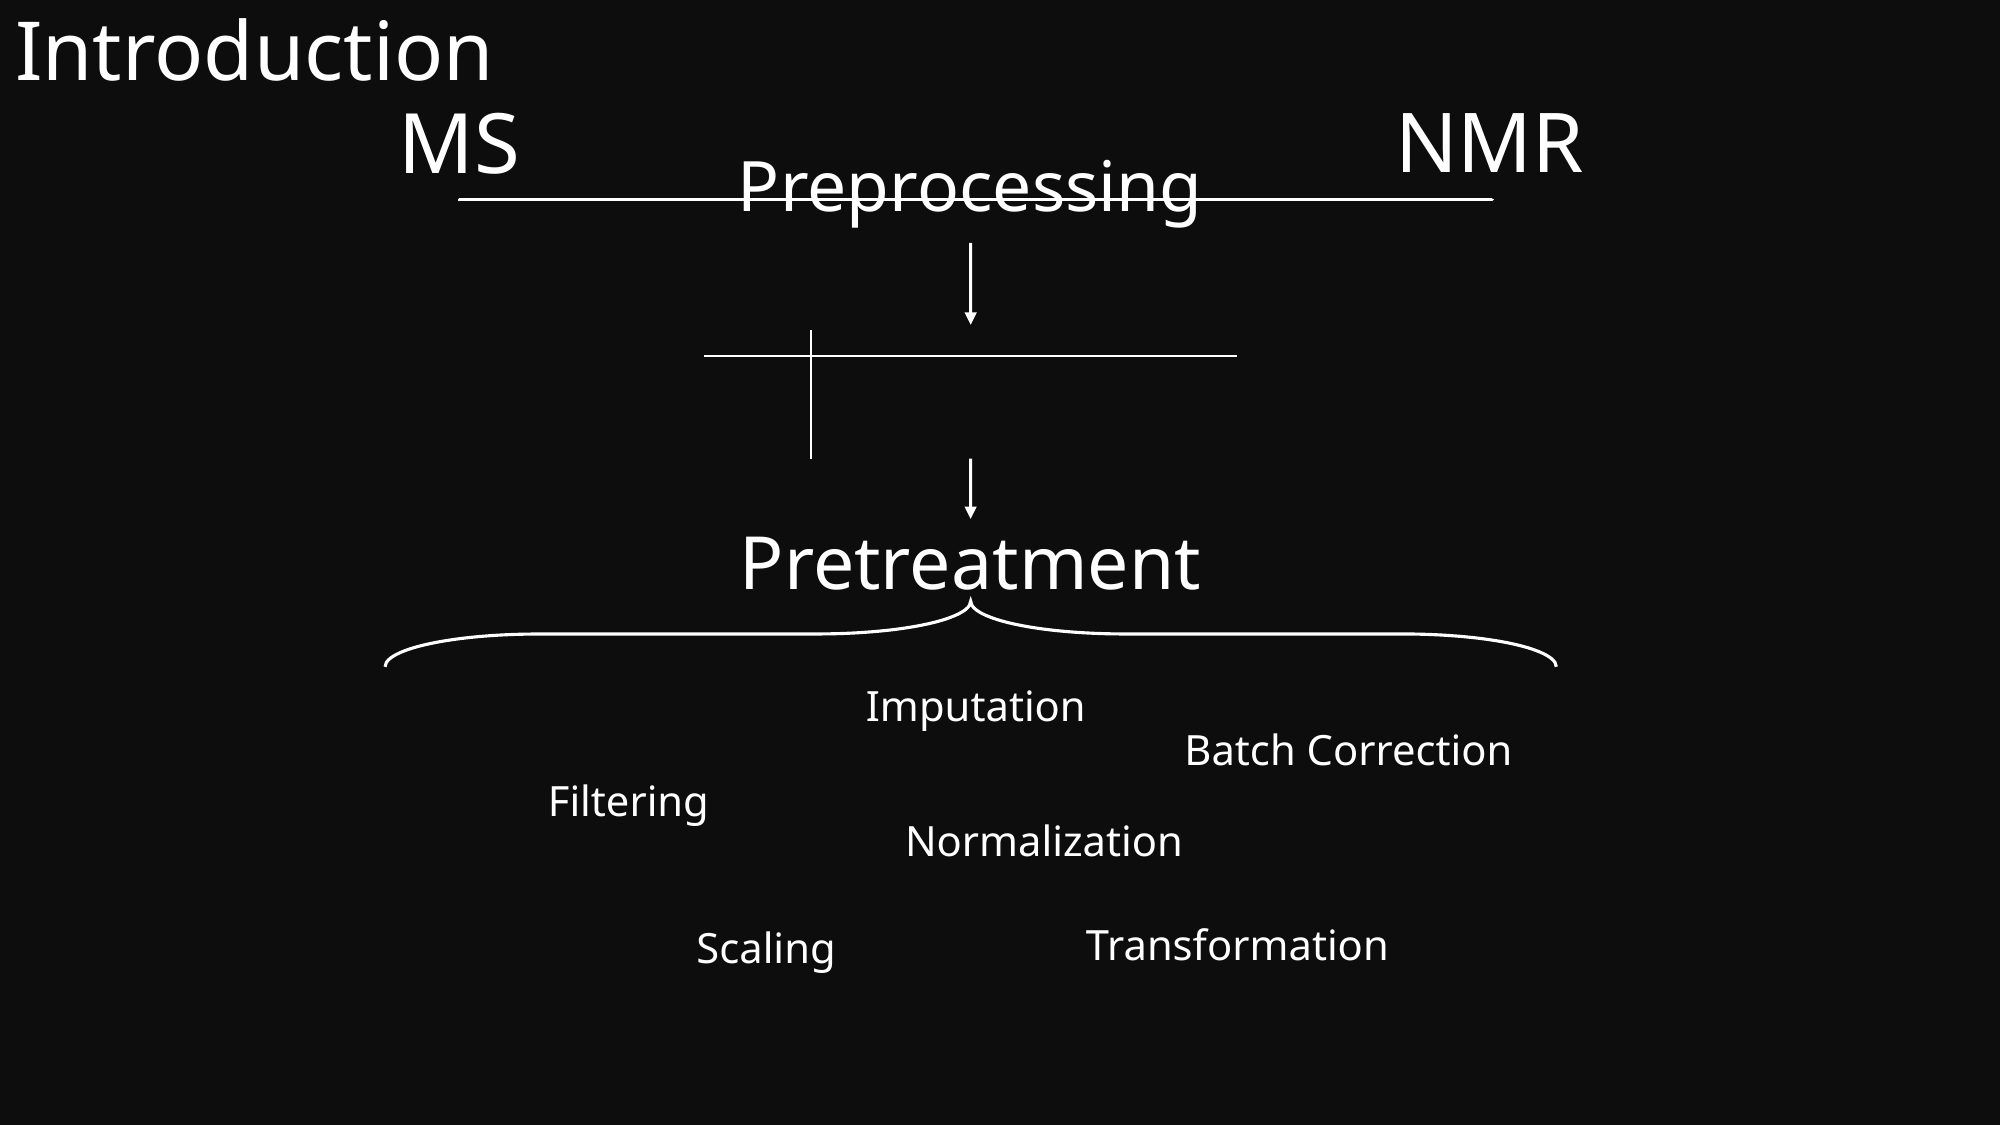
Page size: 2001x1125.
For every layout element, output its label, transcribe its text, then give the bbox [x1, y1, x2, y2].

text_box Transformation [1045, 903, 1429, 987]
text_box MS [383, 92, 536, 200]
text_box Preprocessing [722, 135, 975, 243]
text_box [383, 595, 975, 668]
text_box Filtering [437, 759, 820, 843]
title Introduction [0, 0, 516, 108]
text_box Preprocessing [977, 135, 1219, 243]
text_box NMR [1380, 93, 1605, 200]
text_box [977, 608, 1558, 668]
text_box Scaling [574, 906, 958, 990]
text_box Pretreatment [977, 508, 1219, 617]
text_box Imputation [784, 664, 1168, 748]
text_box Pretreatment [722, 508, 975, 617]
text_box Normalization [852, 799, 1236, 883]
text_box Batch Correction [1156, 708, 1540, 792]
